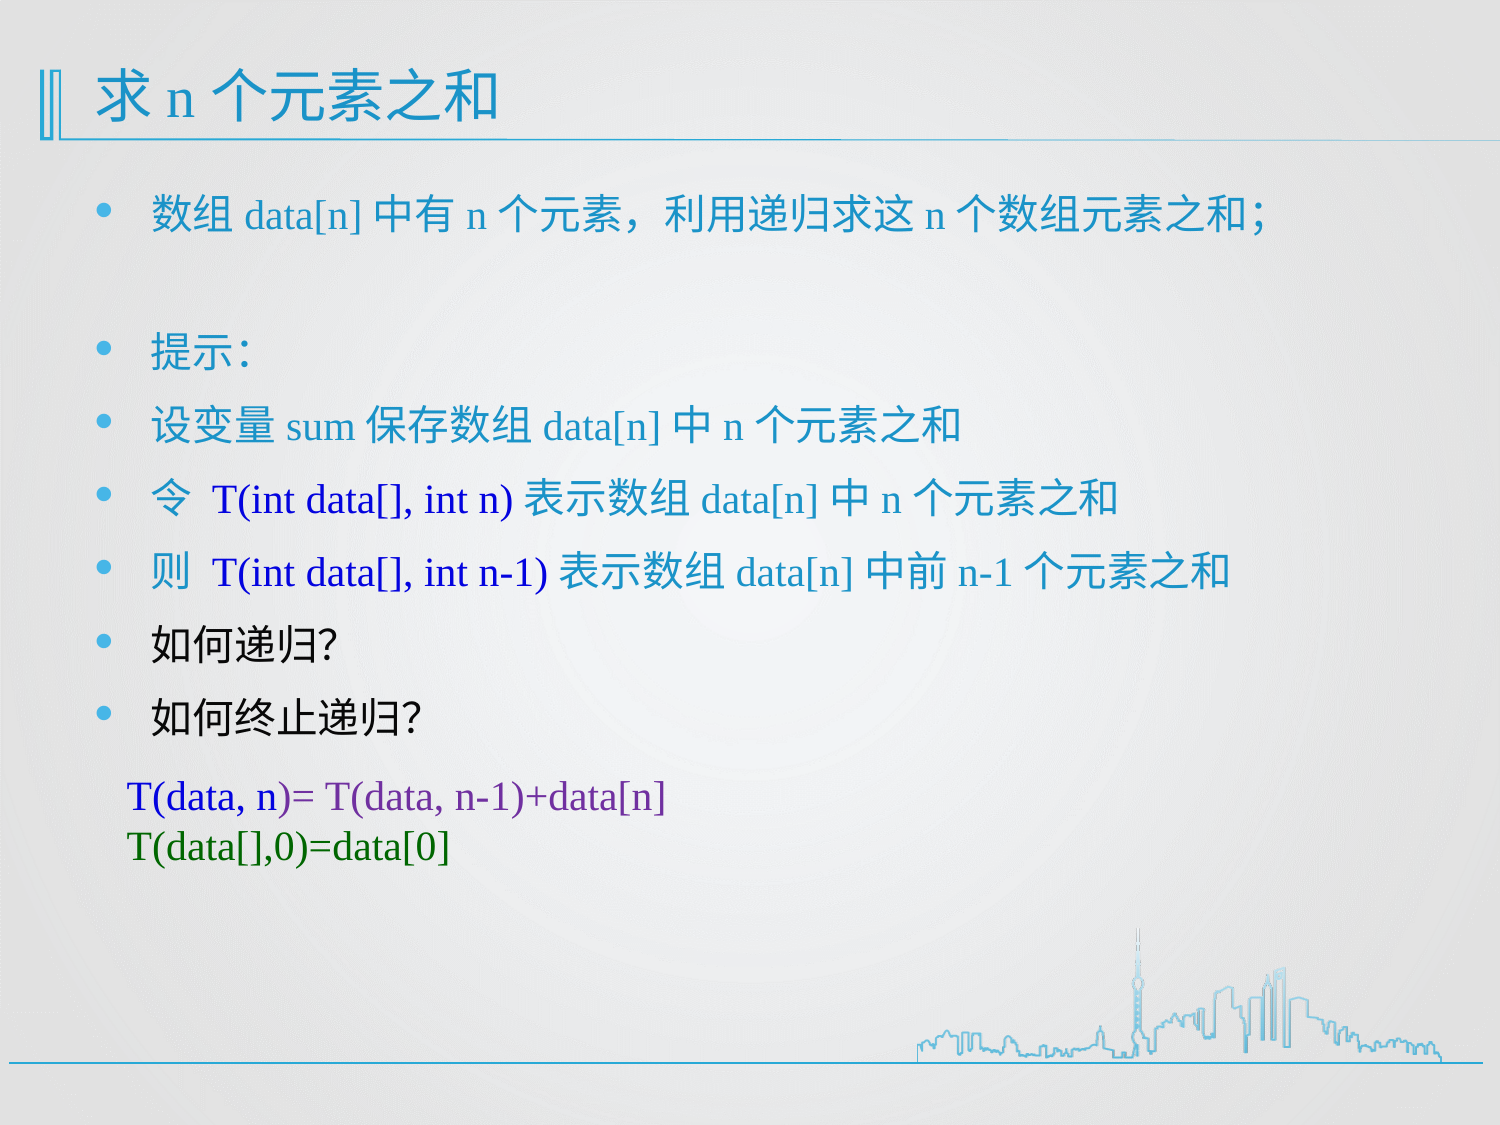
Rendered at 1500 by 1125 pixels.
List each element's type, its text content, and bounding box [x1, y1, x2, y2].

picture [0, 0, 1500, 1125]
list 数组data[n]中有n个元素，利用递归求这n个数组元素之和； [79, 186, 1407, 272]
text_box 提示： 设变量sum保存数组data[n]中n个元素之和 令 T(int data[], int n)表示数组data[n]中n个元素之和 则 T(int data[], int n-1)表示数组data[n]中前n-1个元素之和 如何递归？ 如何终止递归？ [79, 324, 1407, 766]
title 求n个元素之和 [79, 41, 1407, 138]
text_box T(data, n)= T(data, n-1)+data[n] T(data[],0)=data[0] [111, 761, 1237, 876]
